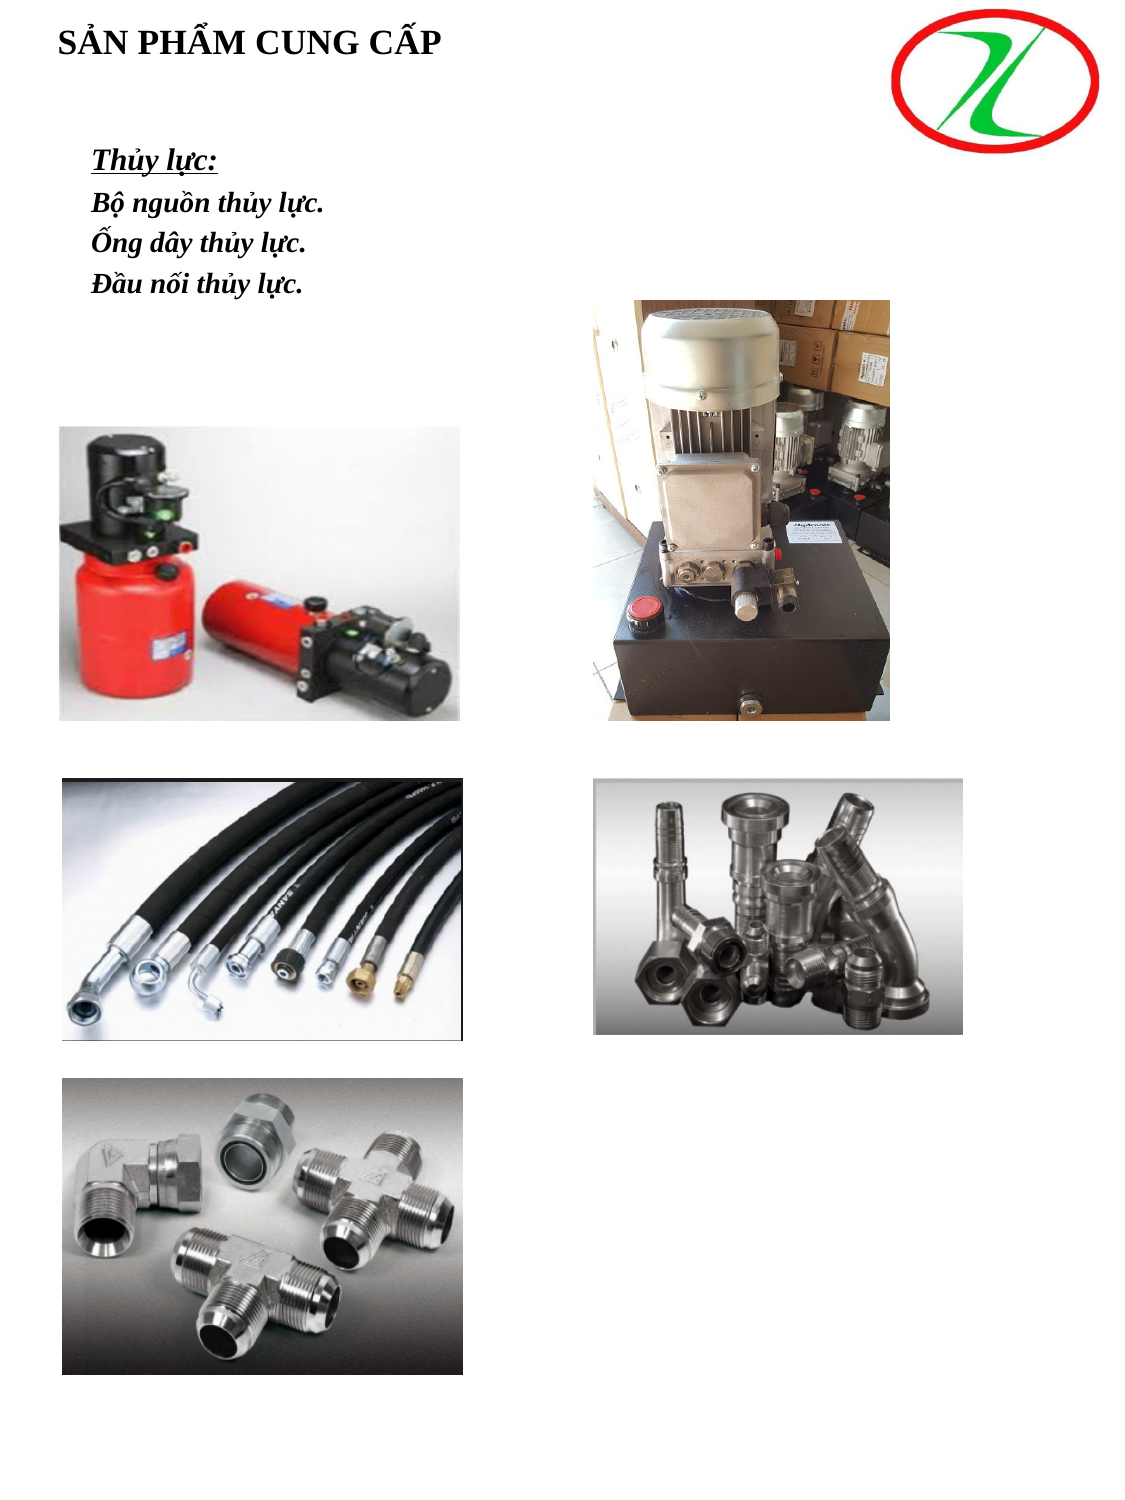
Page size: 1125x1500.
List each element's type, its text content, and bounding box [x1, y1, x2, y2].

list Thủy lực: Bộ nguồn thủy lực. Ống dây thủy lực. Đầu nối thủy lực. [75, 132, 880, 178]
picture [59, 421, 460, 721]
picture [62, 1077, 464, 1376]
picture [593, 777, 963, 1036]
picture [593, 300, 890, 721]
picture [62, 777, 464, 1041]
text_box SẢN PHẨM CUNG CẤP [38, 41, 460, 125]
picture [885, 2, 1113, 178]
